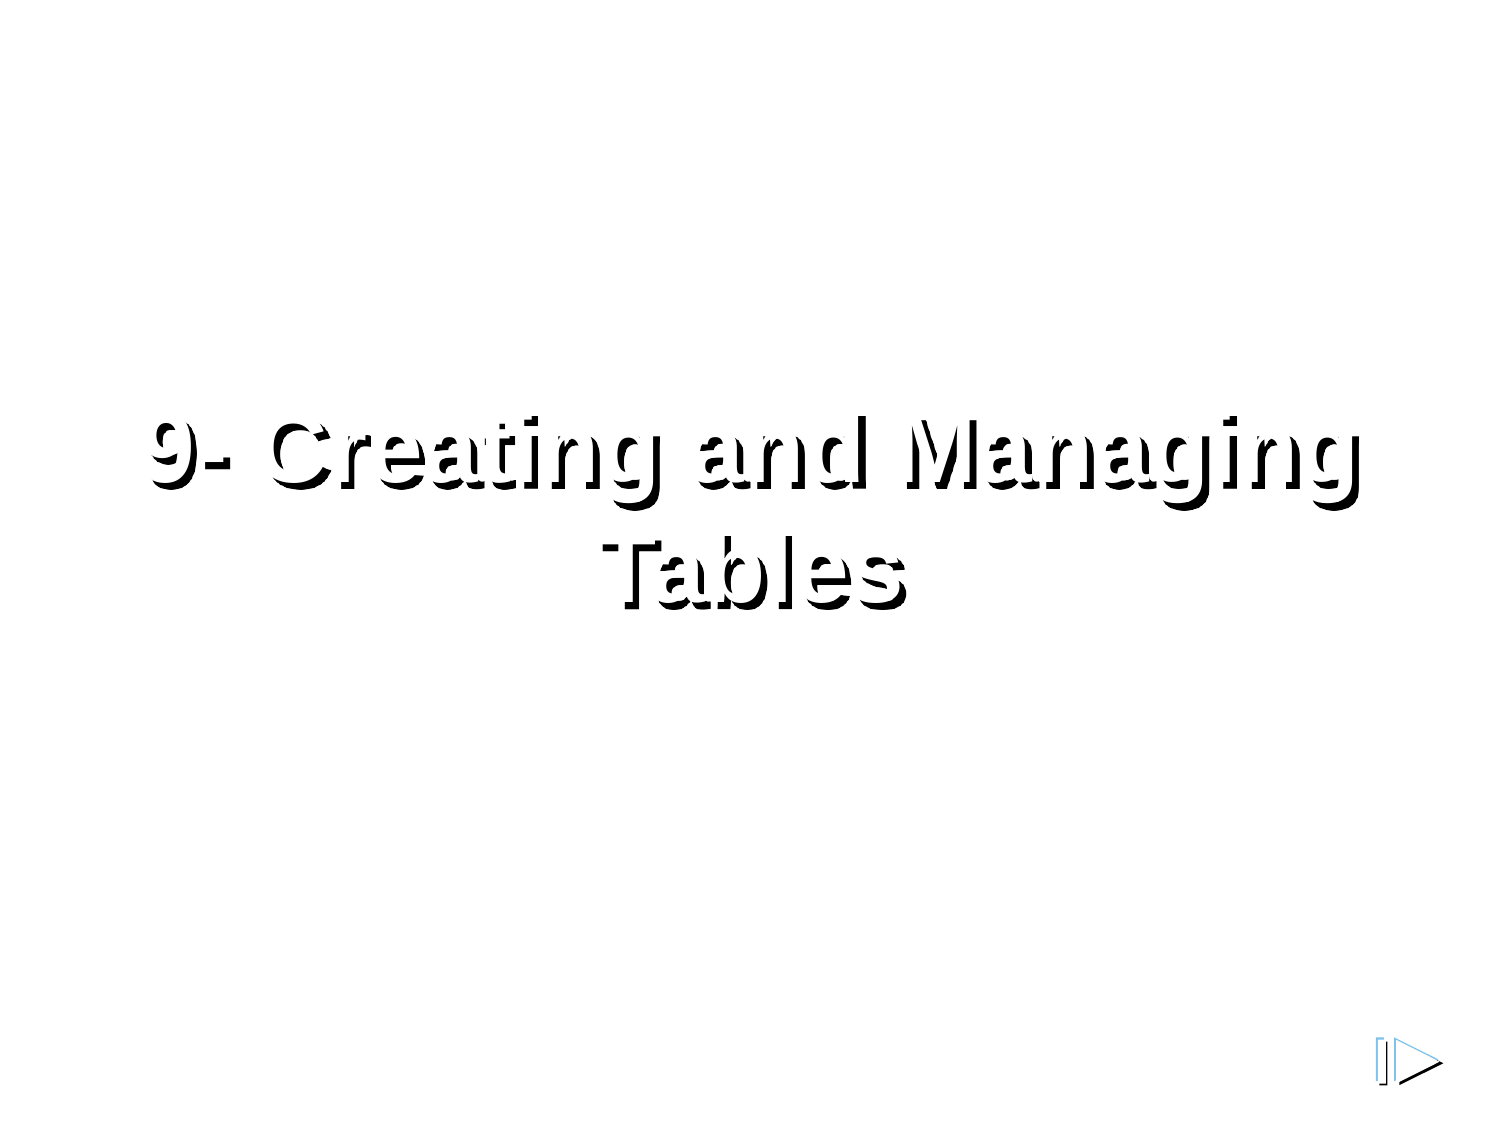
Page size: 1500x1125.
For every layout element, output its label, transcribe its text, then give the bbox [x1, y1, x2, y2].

title 9- Creating and Managing Tables [112, 374, 1388, 563]
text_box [1375, 1037, 1444, 1086]
